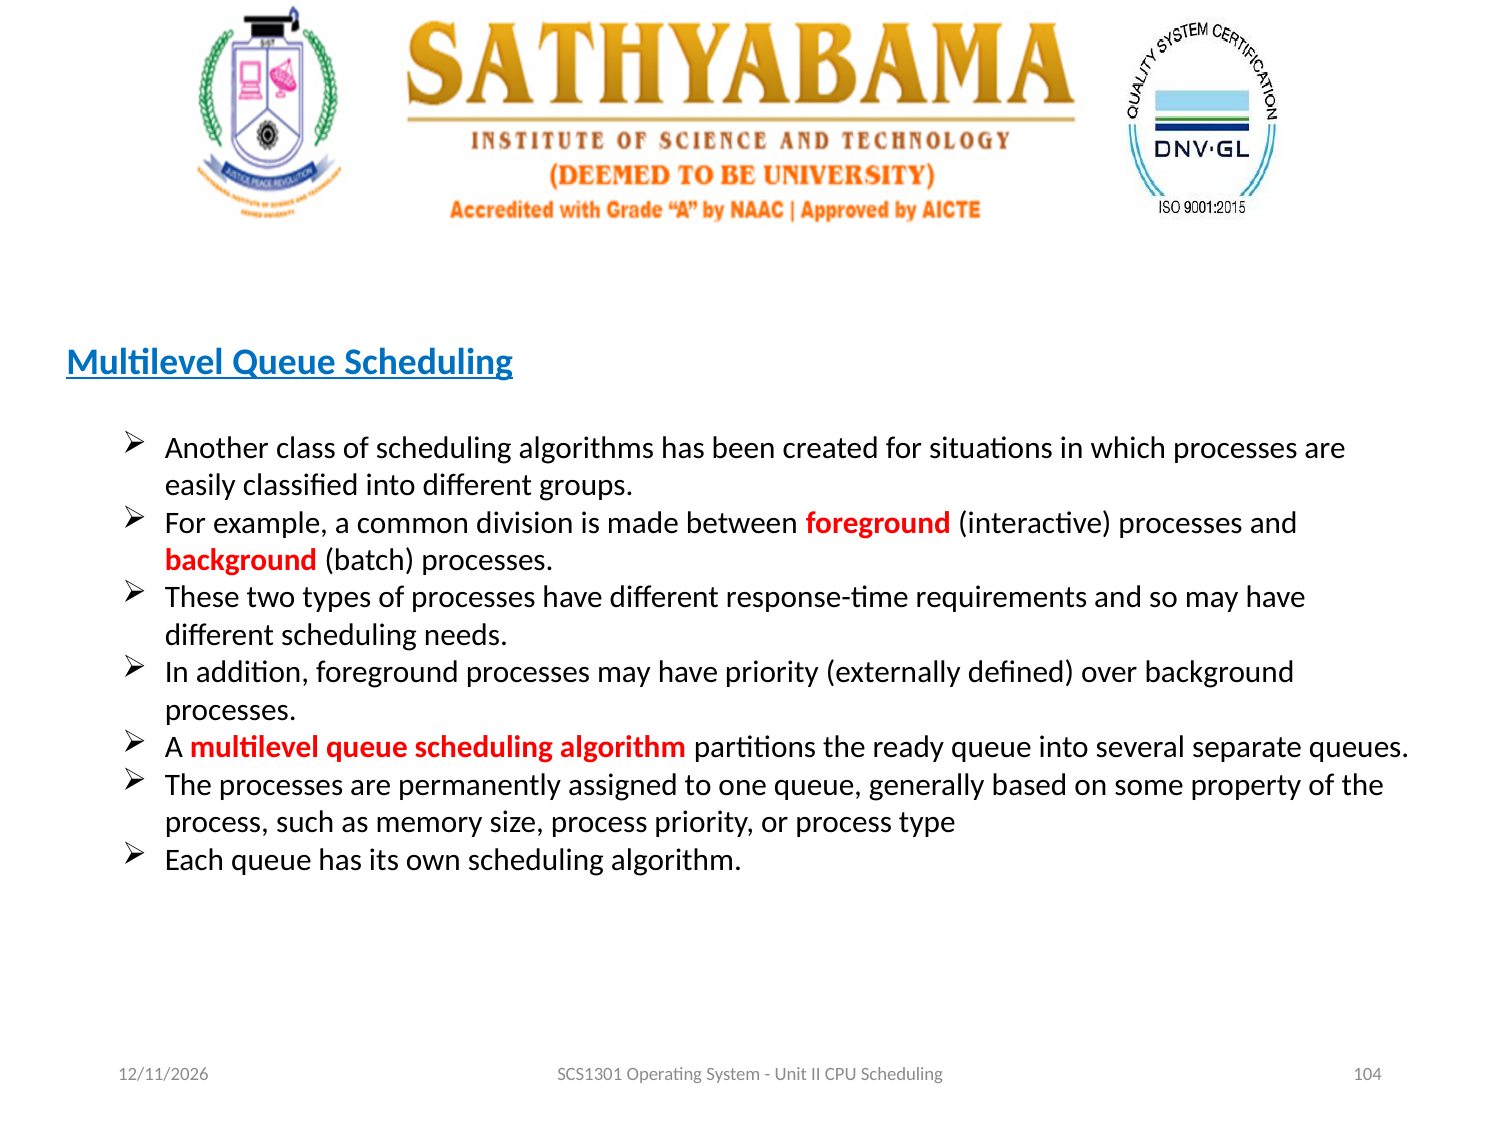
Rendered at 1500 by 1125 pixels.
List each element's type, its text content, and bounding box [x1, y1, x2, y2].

picture [397, 0, 1084, 230]
slide_number 104 [1059, 1042, 1397, 1103]
picture [1112, 8, 1283, 238]
footer SCS1301 Operating System - Unit II CPU Scheduling [496, 1042, 1004, 1103]
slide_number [103, 1042, 441, 1103]
text_box Multilevel Queue Scheduling Another class of scheduling algorithms has been created for situations in which processes are easily classified into different groups. For example, a common division is made between foreground (interactive) processes and background (batch) processes. These two types of processes have different response-time requirements and so may have different scheduling needs. In addition, foreground processes may have priority (externally defined) over background processes. A multilevel queue scheduling algorithm partitions the ready queue into several separate queues. The processes are permanently assigned to one queue, generally based on some property of the process, such as memory size, process priority, or process type Each queue has its own scheduling algorithm. [51, 329, 1436, 1075]
picture [186, 3, 352, 227]
